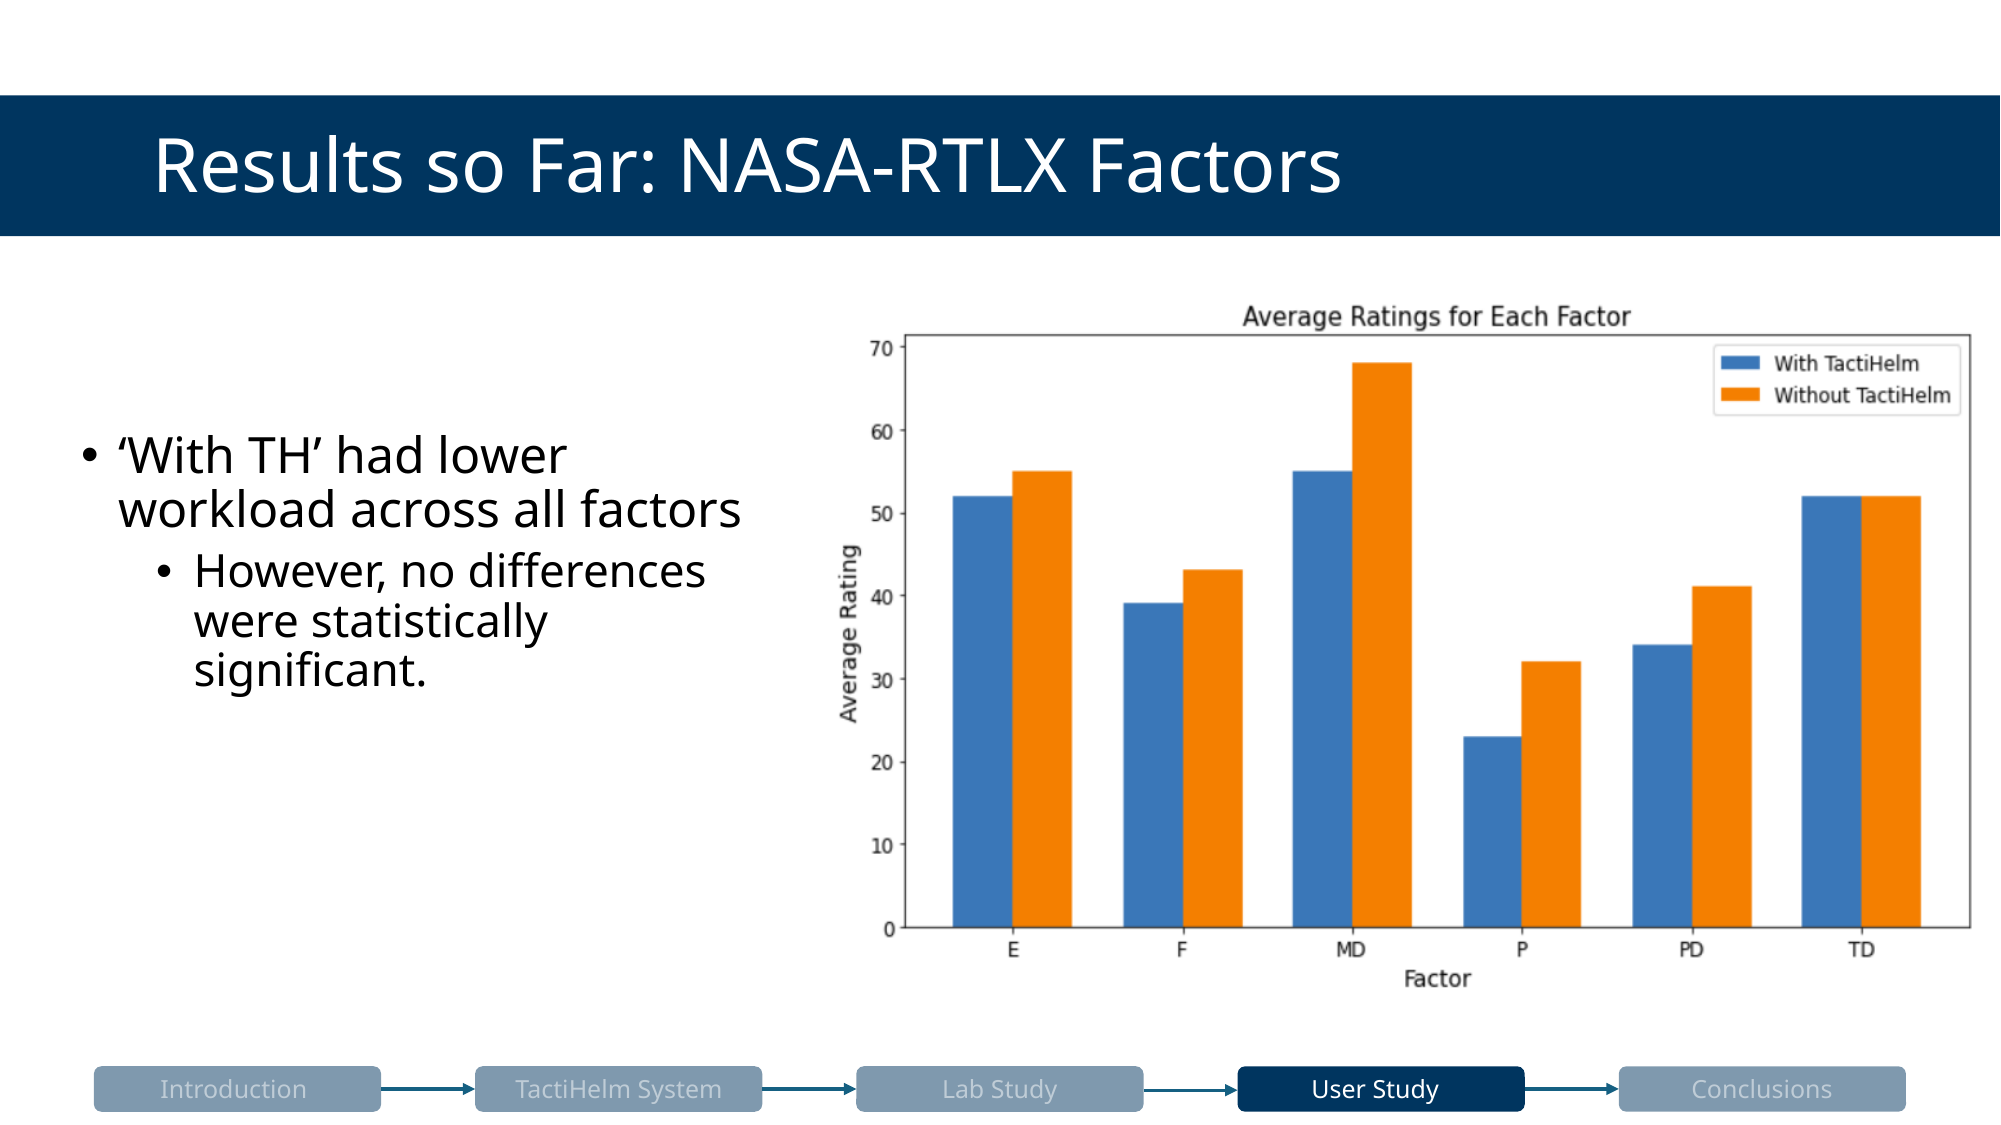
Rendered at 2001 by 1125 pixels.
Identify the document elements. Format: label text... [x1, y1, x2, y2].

title Results so Far: NASA-RTLX Factors [137, 59, 1863, 278]
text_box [93, 1065, 1907, 1113]
text_box [1863, 94, 2000, 238]
picture [824, 300, 1982, 995]
list ‘With TH’ had lower workload across all factors However, no differences were statistically significant. [66, 422, 791, 703]
text_box [0, 94, 137, 238]
